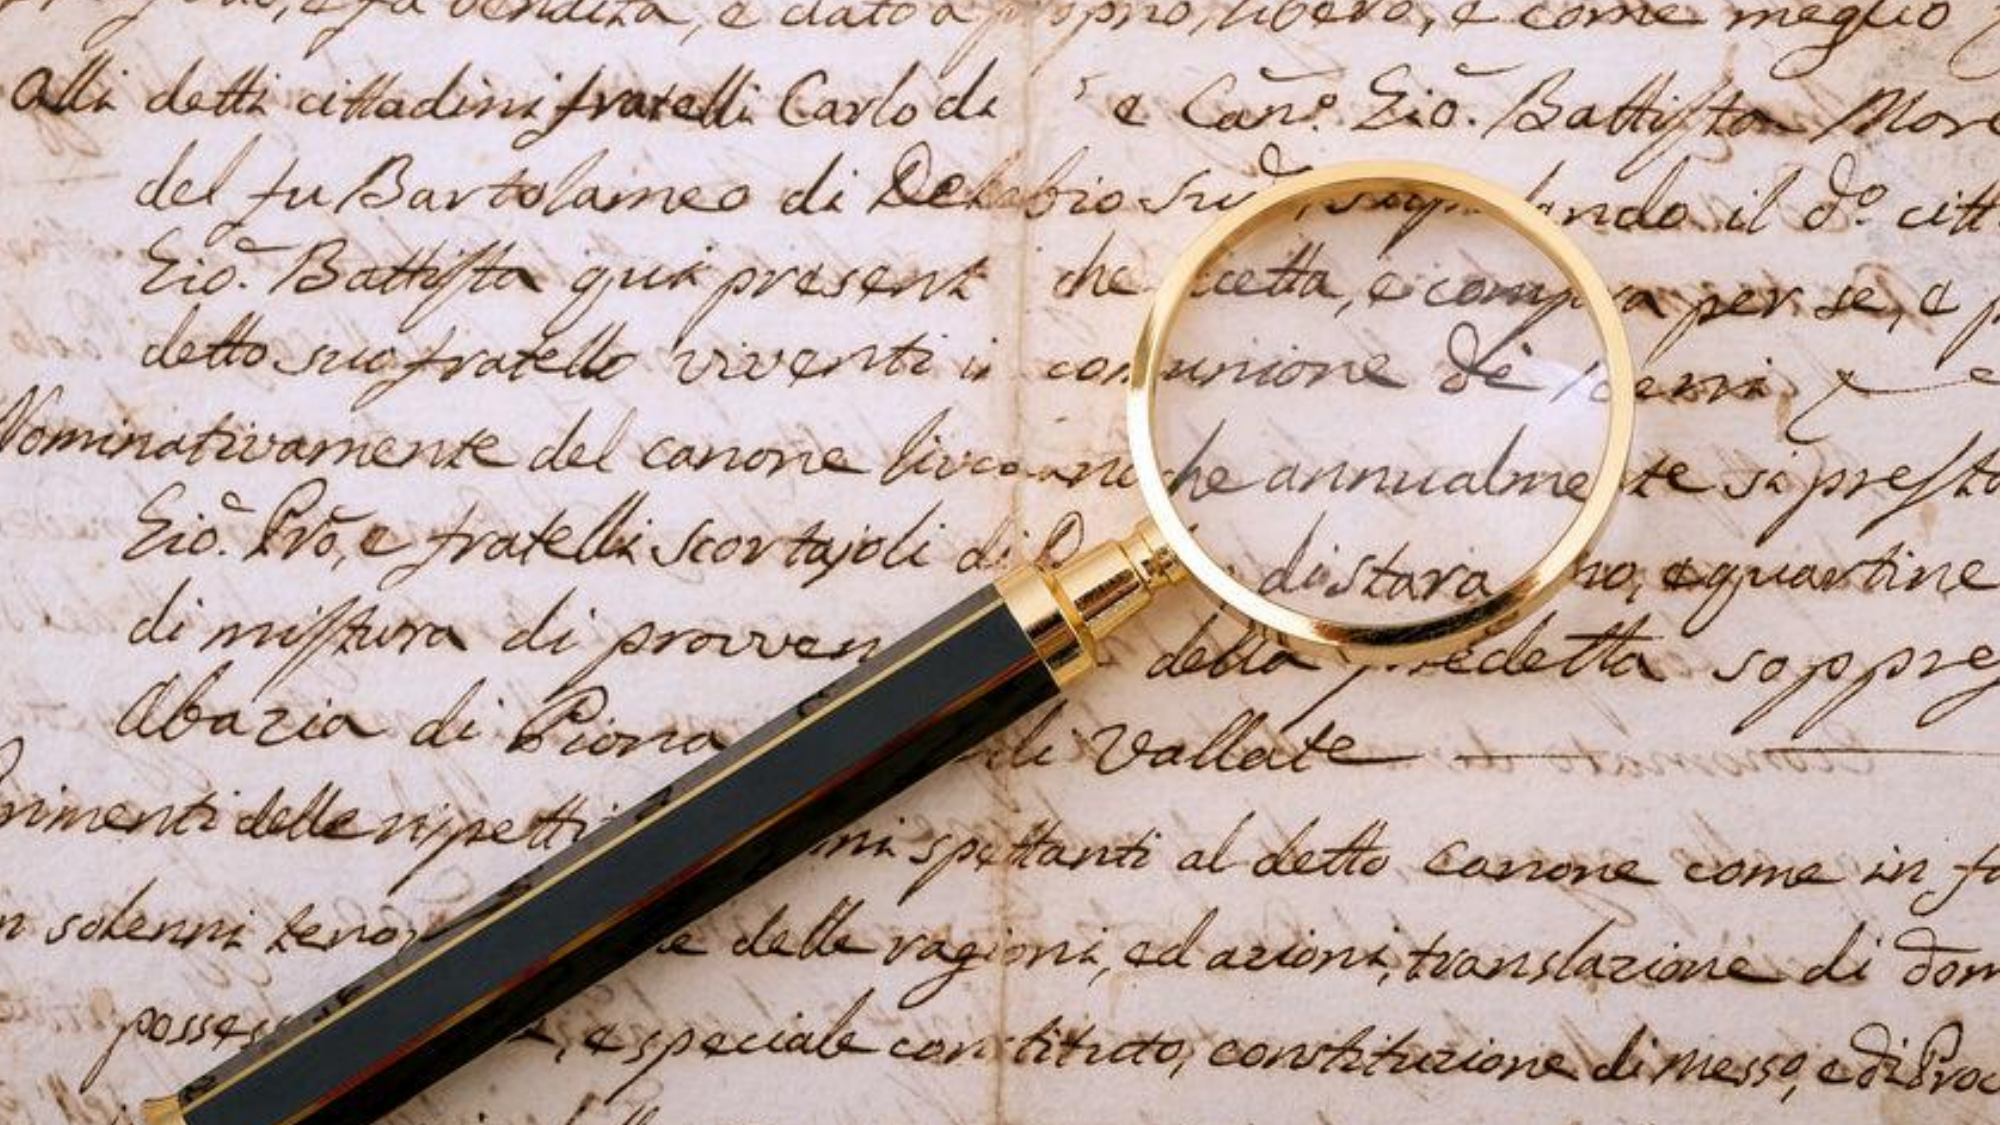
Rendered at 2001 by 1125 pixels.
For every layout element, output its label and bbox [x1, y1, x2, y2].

list [0, 0, 2000, 1125]
